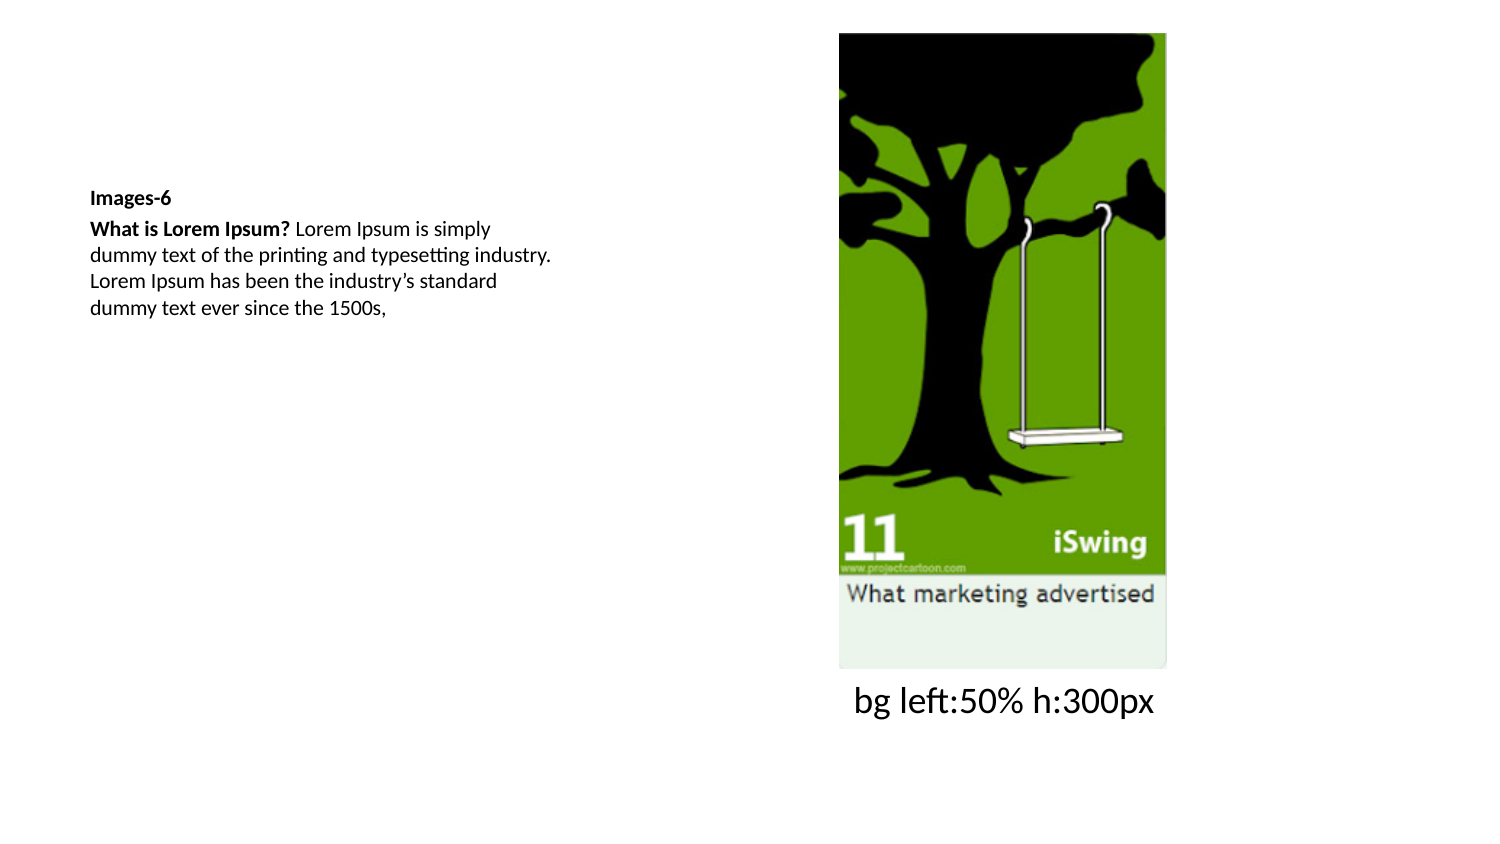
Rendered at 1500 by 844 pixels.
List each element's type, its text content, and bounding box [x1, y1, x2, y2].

list Images-6 What is Lorem Ipsum? Lorem Ipsum is simply dummy text of the printing and typesetting industry. Lorem Ipsum has been the industry’s standard dummy text ever since the 1500s, [75, 176, 569, 754]
text_box bg left:50% h:300px [585, 668, 1423, 753]
picture [839, 32, 1167, 669]
